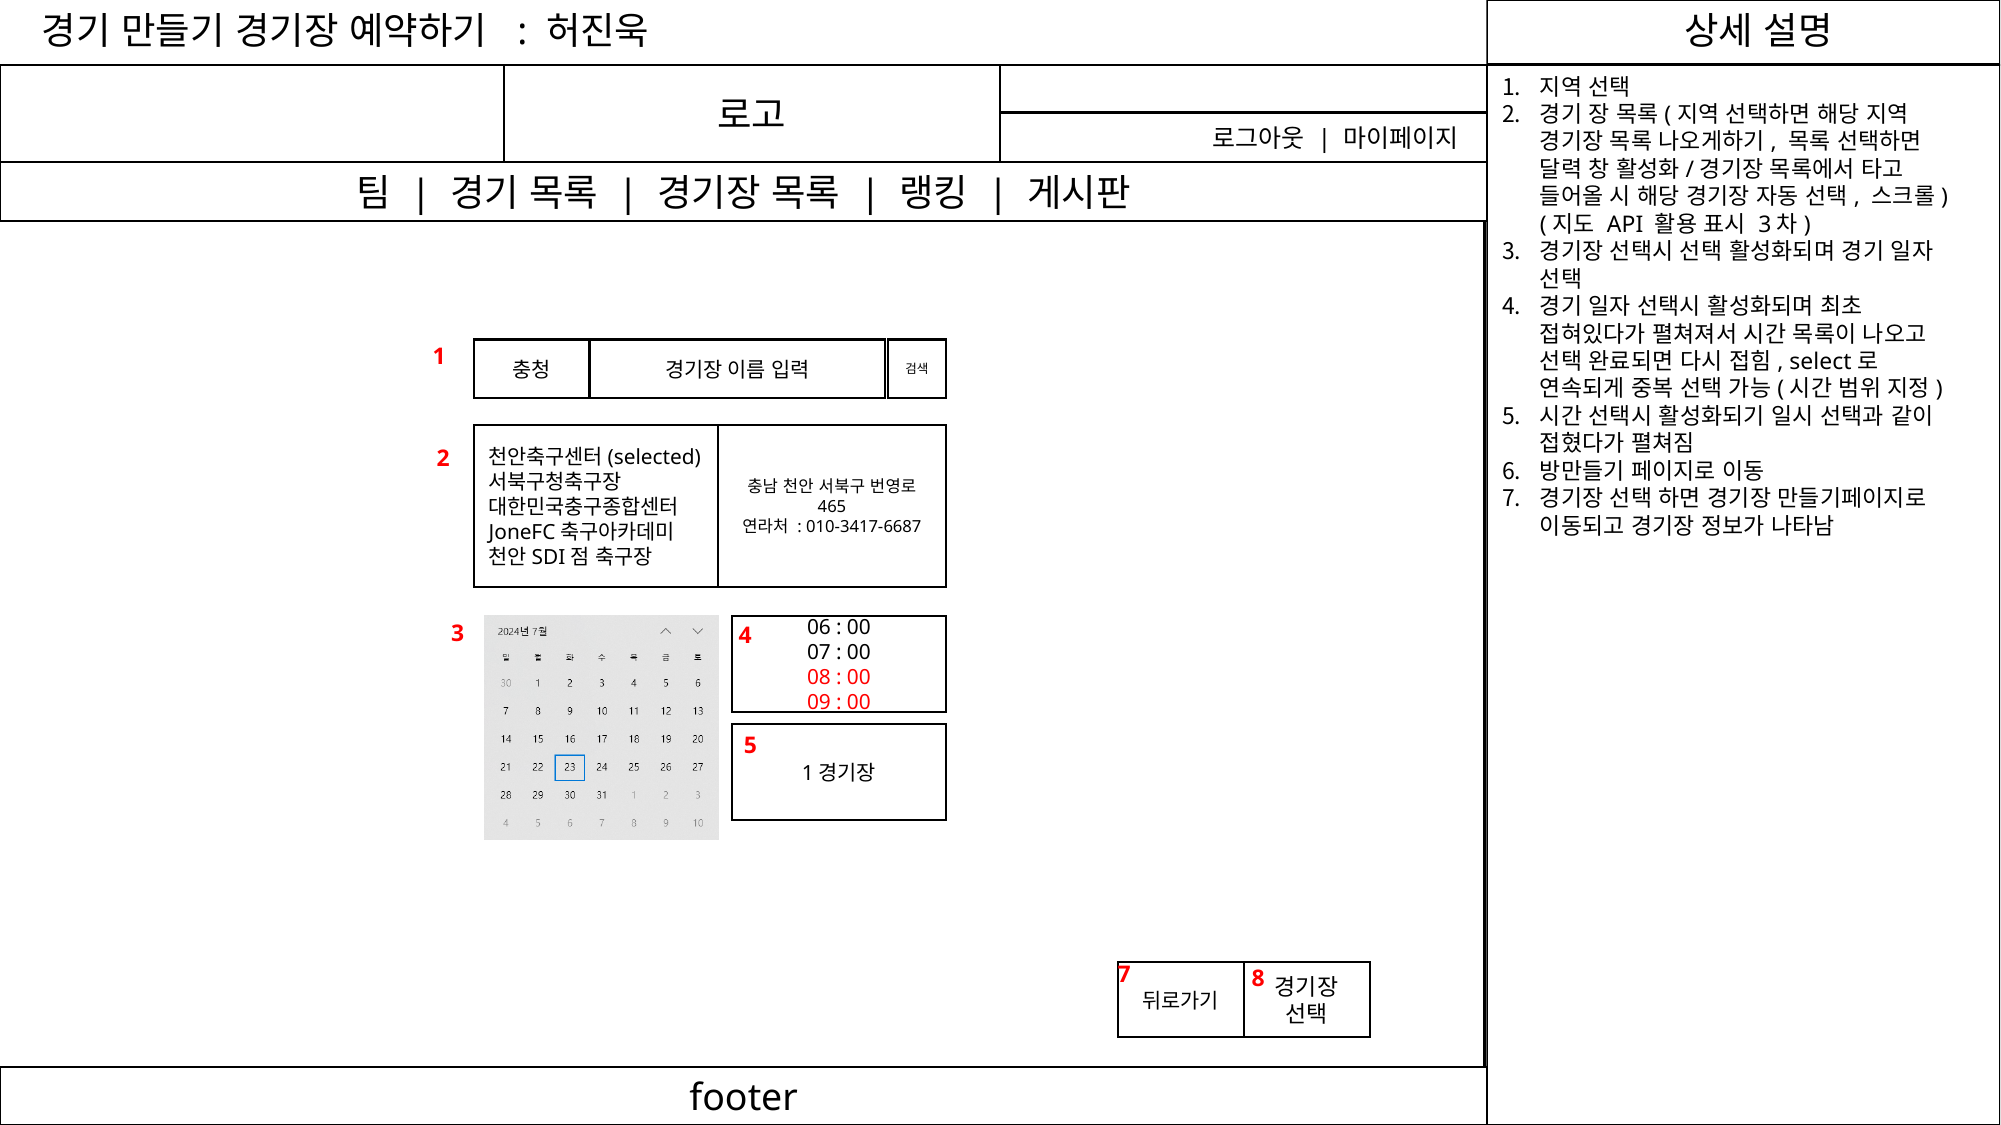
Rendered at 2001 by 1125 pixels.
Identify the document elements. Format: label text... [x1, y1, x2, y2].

text_box 06 : 00 07 : 00 08 : 00 09 : 00 [730, 614, 947, 713]
text_box [1001, 63, 1489, 111]
text_box 로그아웃 | 마이페이지 [998, 111, 1489, 164]
text_box 2 [421, 436, 479, 479]
text_box 1경기장 [730, 722, 947, 821]
text_box footer [0, 1065, 1489, 1125]
text_box 로고 [503, 63, 1001, 161]
text_box 충청 [472, 338, 588, 399]
picture [483, 614, 719, 841]
text_box 검색 [886, 338, 947, 399]
text_box 경기 만들기 경기장 예약하기 : 허진욱 [27, 0, 767, 60]
text_box 천안축구센터(selected) 서북구청축구장 대한민국충구종합센터 JoneFC축구아카데미 천안SDI점 축구장 [472, 423, 717, 589]
text_box 팀 | 경기 목록 | 경기장 목록 | 랭킹 | 게시판 [0, 161, 1487, 222]
text_box [0, 222, 1486, 1065]
text_box 5 [729, 722, 786, 766]
text_box 뒤로가기 [1116, 961, 1242, 1039]
text_box 1 [417, 334, 474, 377]
text_box 경기장 이름 입력 [588, 338, 886, 399]
text_box 8 [1236, 955, 1294, 998]
text_box 충남 천안 서북구 번영로 465 연라처 : 010-3417-6687 [717, 423, 947, 589]
text_box 지역 선택 경기 장 목록(지역 선택하면 해당 지역 경기장 목록 나오게하기, 목록 선택하면 달력 창 활성화/경기장 목록에서 타고 들어올 시 해당 경기장 자동 선택, 스크롤) (지도 API 활용 표시 3차) 경기장 선택시 선택 활성화되며 경기 일자 선택 경기 일자 선택시 활성화되며 최초 접혀있다가 펼쳐져서 시간 목록이 나오고 선택 완료되면 다시 접힘, select로 연속되게 중복 선택 가능(시간 범위 지정) 시간 선택시 활성화되기 일시 선택과 같이 접혔다가 펼쳐짐 방만들기 페이지로 이동 경기장 선택 하면 경기장 만들기페이지로 이동되고 경기장 정보가 나타남 [1487, 64, 1975, 547]
text_box 7 [1102, 952, 1160, 995]
text_box 경기장 선택 [1242, 961, 1371, 1039]
text_box [0, 63, 503, 161]
text_box 3 [436, 611, 493, 654]
text_box 4 [723, 613, 781, 656]
